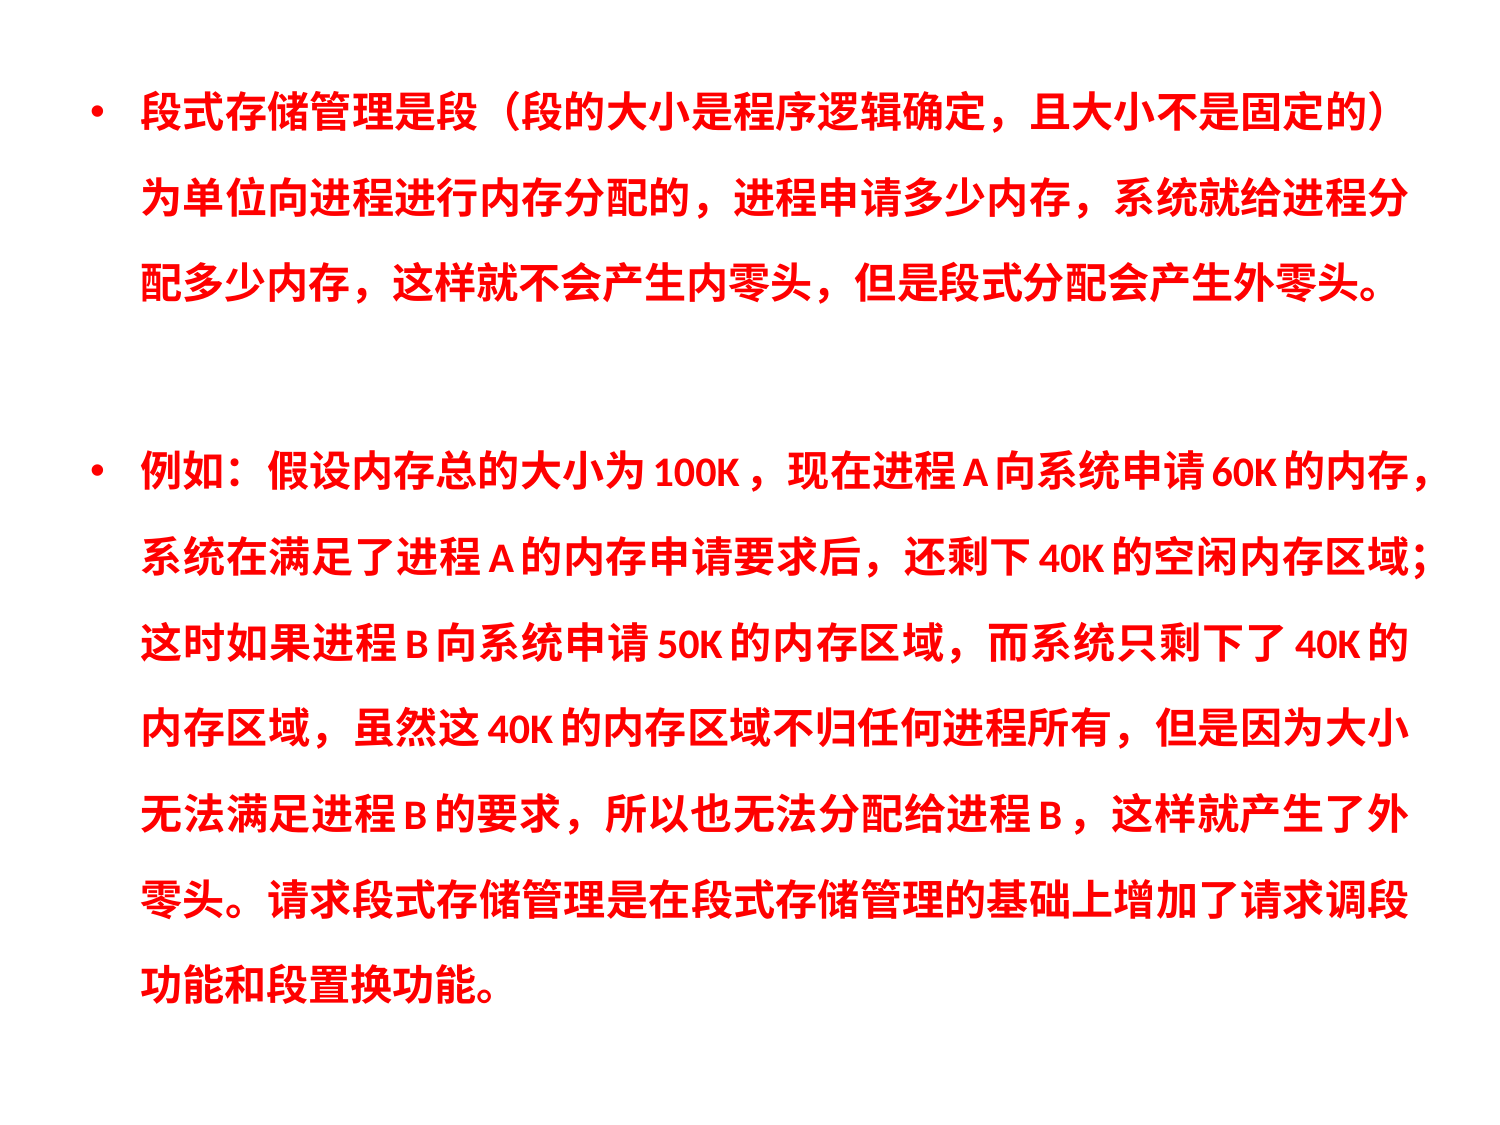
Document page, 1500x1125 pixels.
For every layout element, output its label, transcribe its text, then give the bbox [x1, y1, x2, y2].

list 段式存储管理是段（段的大小是程序逻辑确定，且大小不是固定的）为单位向进程进行内存分配的，进程申请多少内存，系统就给进程分配多少内存，这样就不会产生内零头，但是段式分配会产生外零头。 例如：假设内存总的大小为100K，现在进程A向系统申请60K的内存，系统在满足了进程A的内存申请要求后，还剩下40K的空闲内存区域；这时如果进程B向系统申请50K的内存区域，而系统只剩下了40K的内存区域，虽然这40K的内存区域不归任何进程所有，但是因为大小无法满足进程B的要求，所以也无法分配给进程B，这样就产生了外零头。请求段式存储管理是在段式存储管理的基础上增加了请求调段功能和段置换功能。 [75, 42, 1425, 1071]
